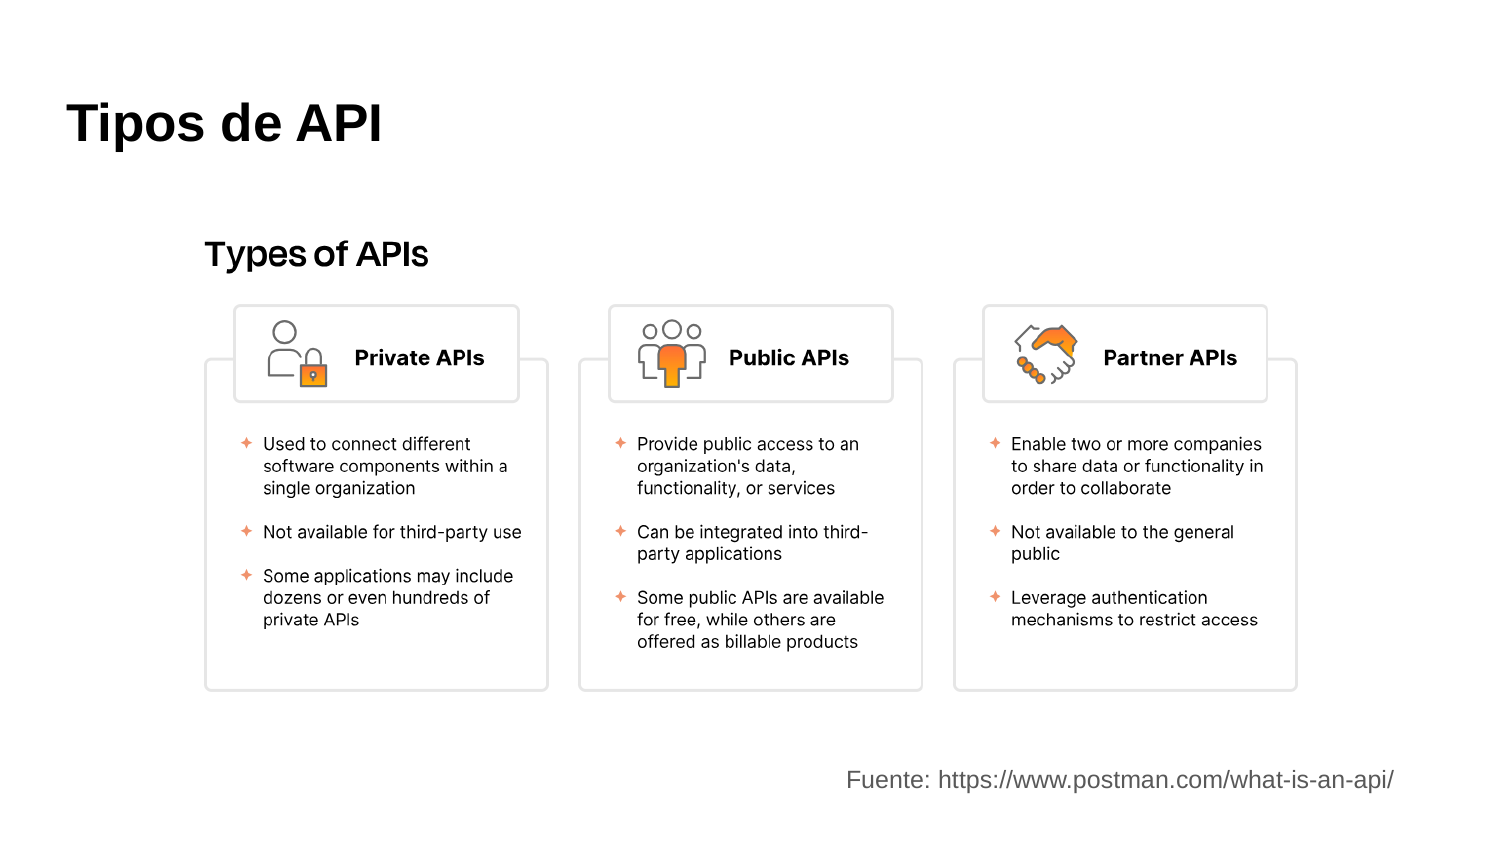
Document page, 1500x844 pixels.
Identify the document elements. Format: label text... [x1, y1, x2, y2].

title Tipos de API [51, 72, 1449, 167]
picture [156, 205, 1344, 738]
text_box Fuente: https://www.postman.com/what-is-an-api/ [830, 748, 1464, 821]
